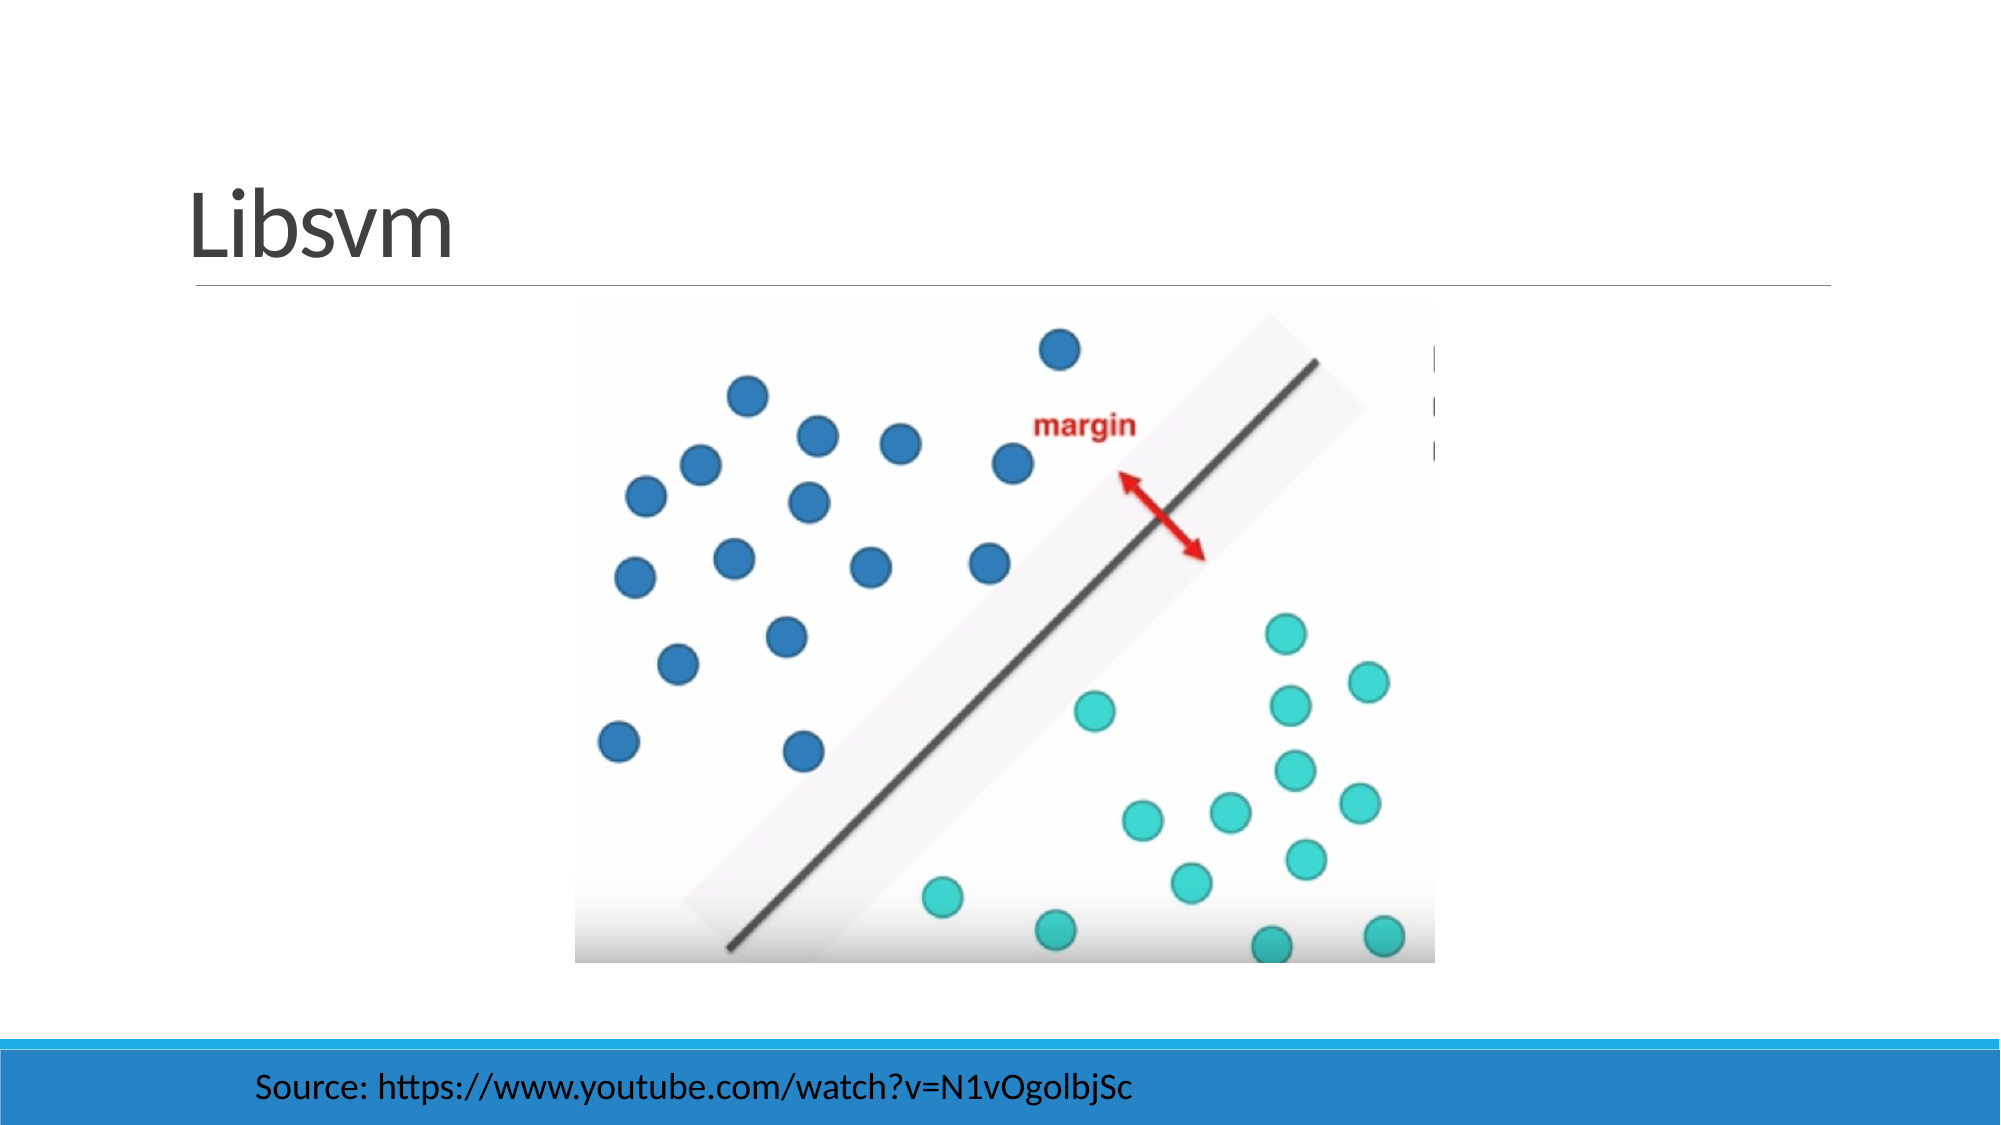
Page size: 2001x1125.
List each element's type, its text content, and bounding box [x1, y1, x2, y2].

title Libsvm [179, 46, 1831, 286]
text_box Source: https://www.youtube.com/watch?v=N1vOgolbjSc [247, 1054, 1668, 1114]
picture [574, 302, 1436, 963]
